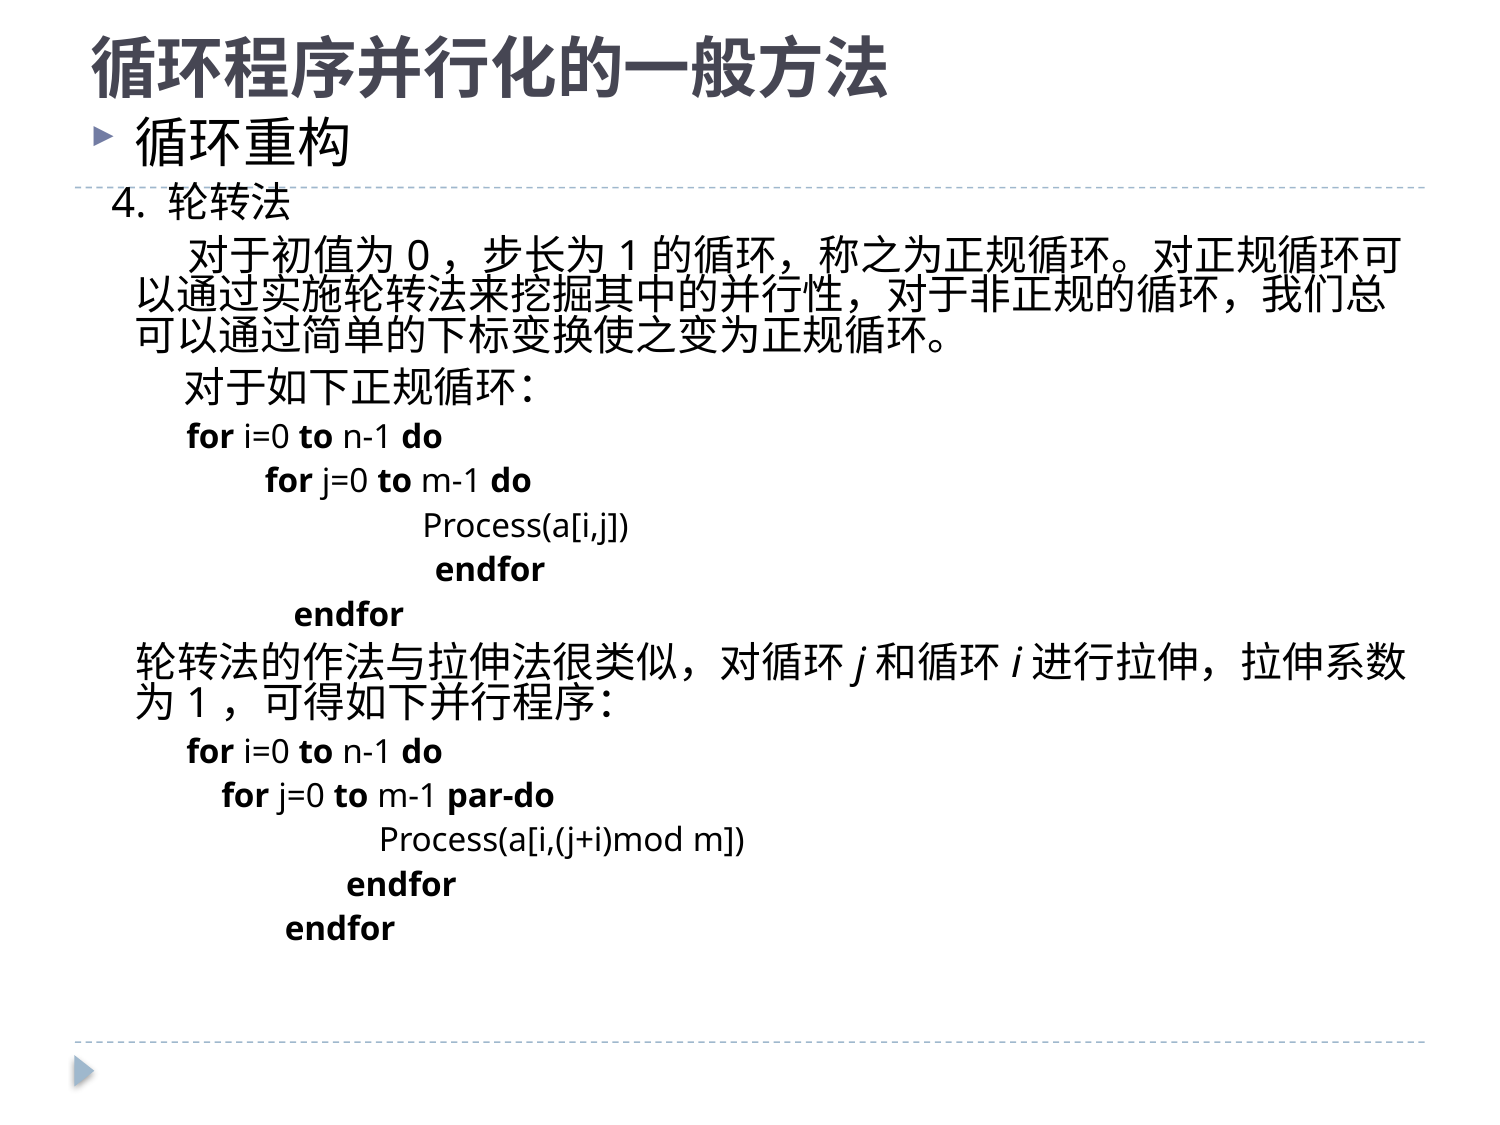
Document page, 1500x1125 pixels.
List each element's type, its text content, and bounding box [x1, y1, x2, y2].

title 循环程序并行化的一般方法 [75, 24, 1425, 113]
list 循环重构 4. 轮转法 对于初值为0，步长为1的循环，称之为正规循环。对正规循环可以通过实施轮转法来挖掘其中的并行性，对于非正规的循环，我们总可以通过简单的下标变换使之变为正规循环。 对于如下正规循环： for i=0 to n-1 do for j=0 to m-1 do Process(a[i,j]) endfor endfor 轮转法的作法与拉伸法很类似，对循环j和循环i进行拉伸，拉伸系数为1，可得如下并行程序： for i=0 to n-1 do for j=0 to m-1 par-do Process(a[i,(j+i)mod m]) endfor endfor [75, 113, 1425, 1010]
